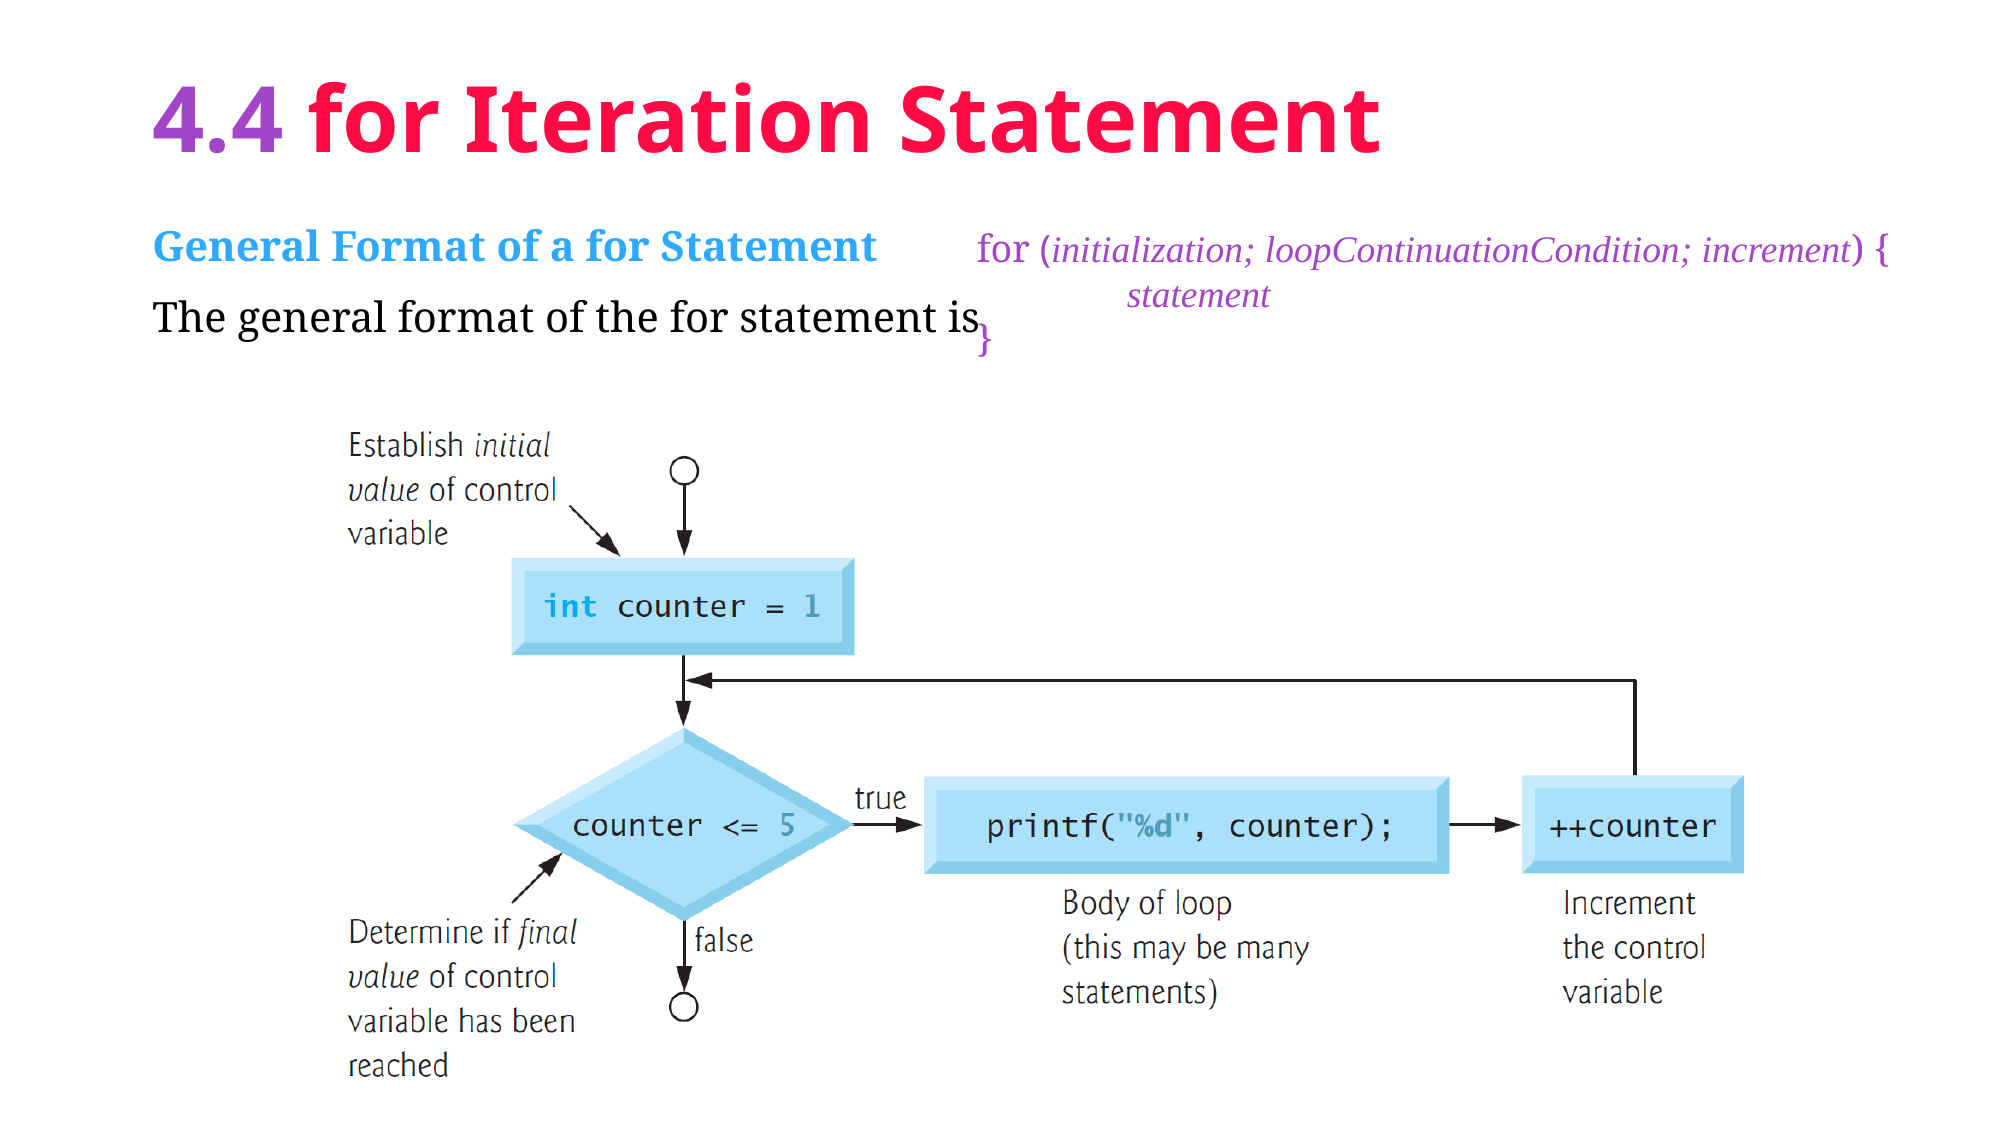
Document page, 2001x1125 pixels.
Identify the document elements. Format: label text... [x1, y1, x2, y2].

picture [324, 412, 1840, 1103]
title 4.4 for Iteration Statement [137, 59, 1863, 187]
list General Format of a for Statement The general format of the for statement is [137, 187, 1863, 1014]
text_box for (initialization; loopContinuationCondition; increment) { statement } [962, 218, 1946, 368]
